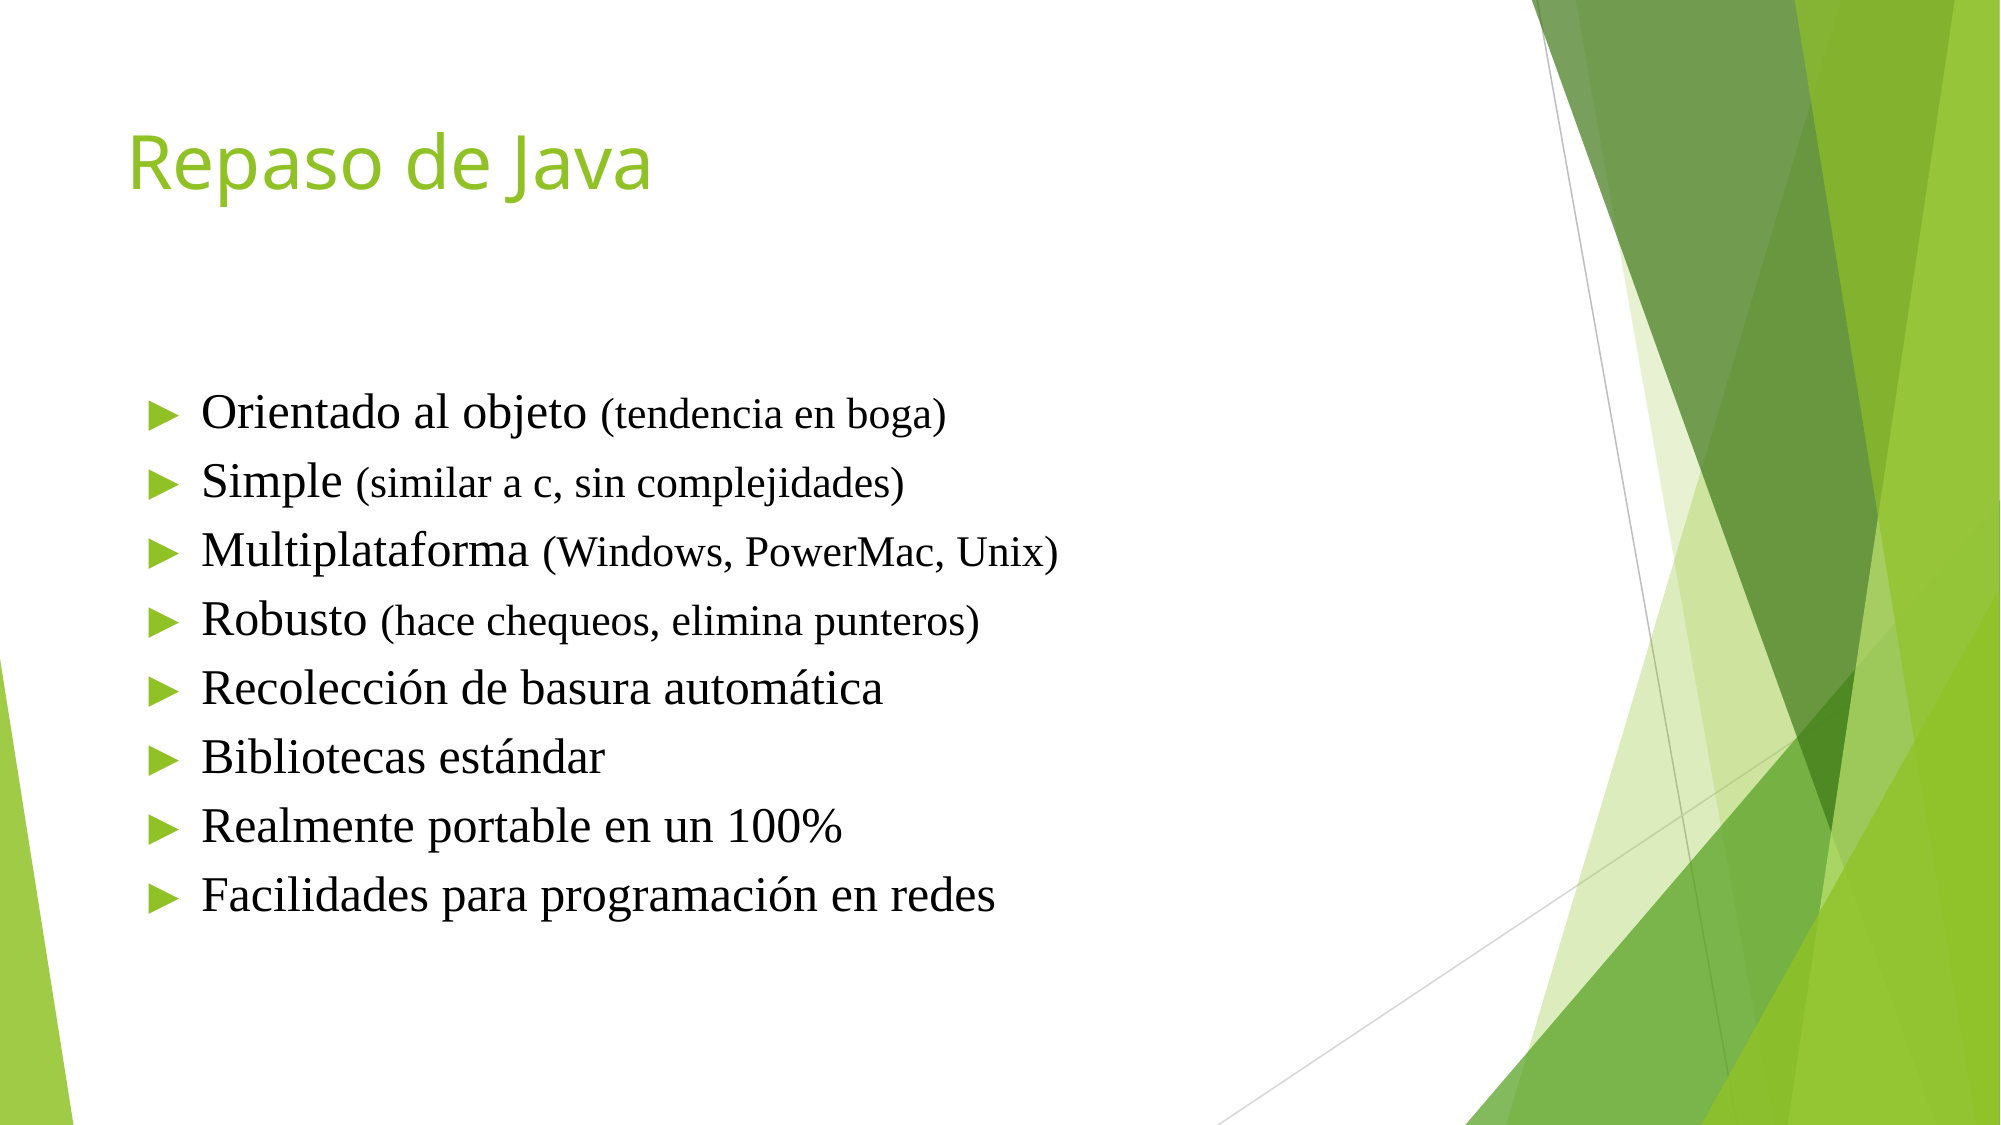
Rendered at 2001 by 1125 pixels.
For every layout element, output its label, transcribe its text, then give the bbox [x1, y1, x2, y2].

title Repaso de Java [111, 99, 1522, 317]
list Orientado al objeto (tendencia en boga) Simple (similar a c, sin complejidades) Multiplataforma (Windows, PowerMac, Unix) Robusto (hace chequeos, elimina punteros) Recolección de basura automática Bibliotecas estándar Realmente portable en un 100% Facilidades para programación en redes [111, 354, 1522, 992]
